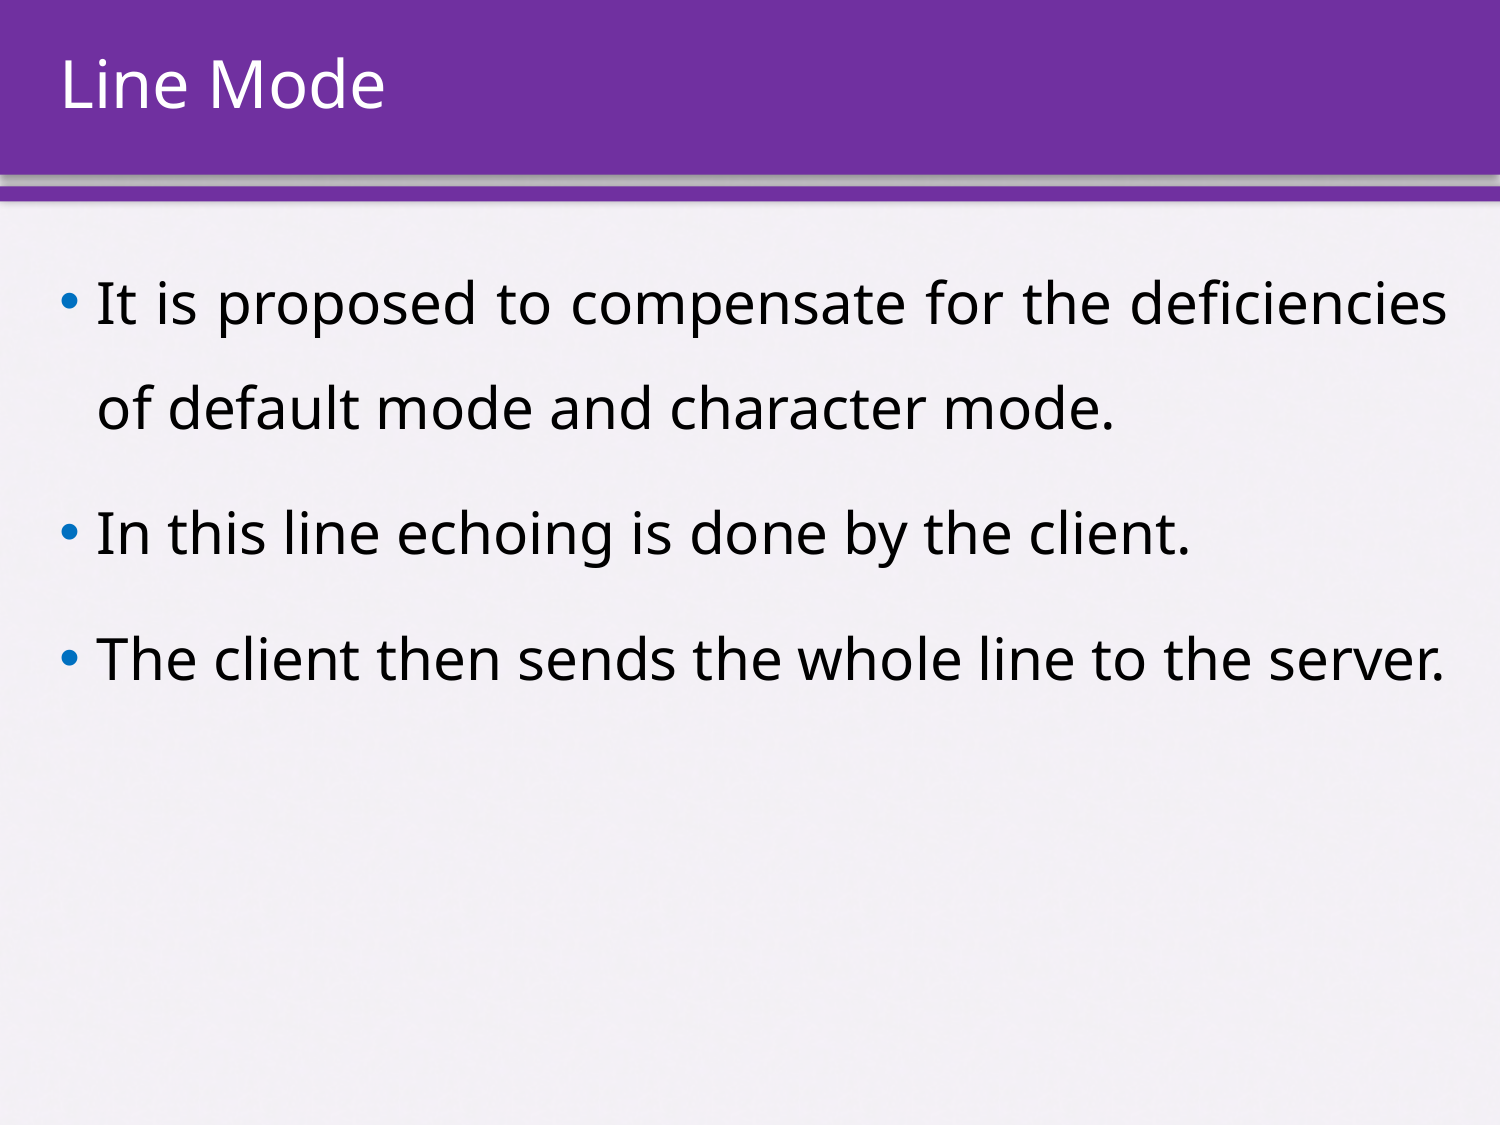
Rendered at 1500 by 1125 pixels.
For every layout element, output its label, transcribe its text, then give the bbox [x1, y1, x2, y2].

title Line Mode [44, 0, 1464, 175]
list It is proposed to compensate for the deficiencies of default mode and character mode. In this line echoing is done by the client. The client then sends the whole line to the server. [44, 223, 1464, 1043]
